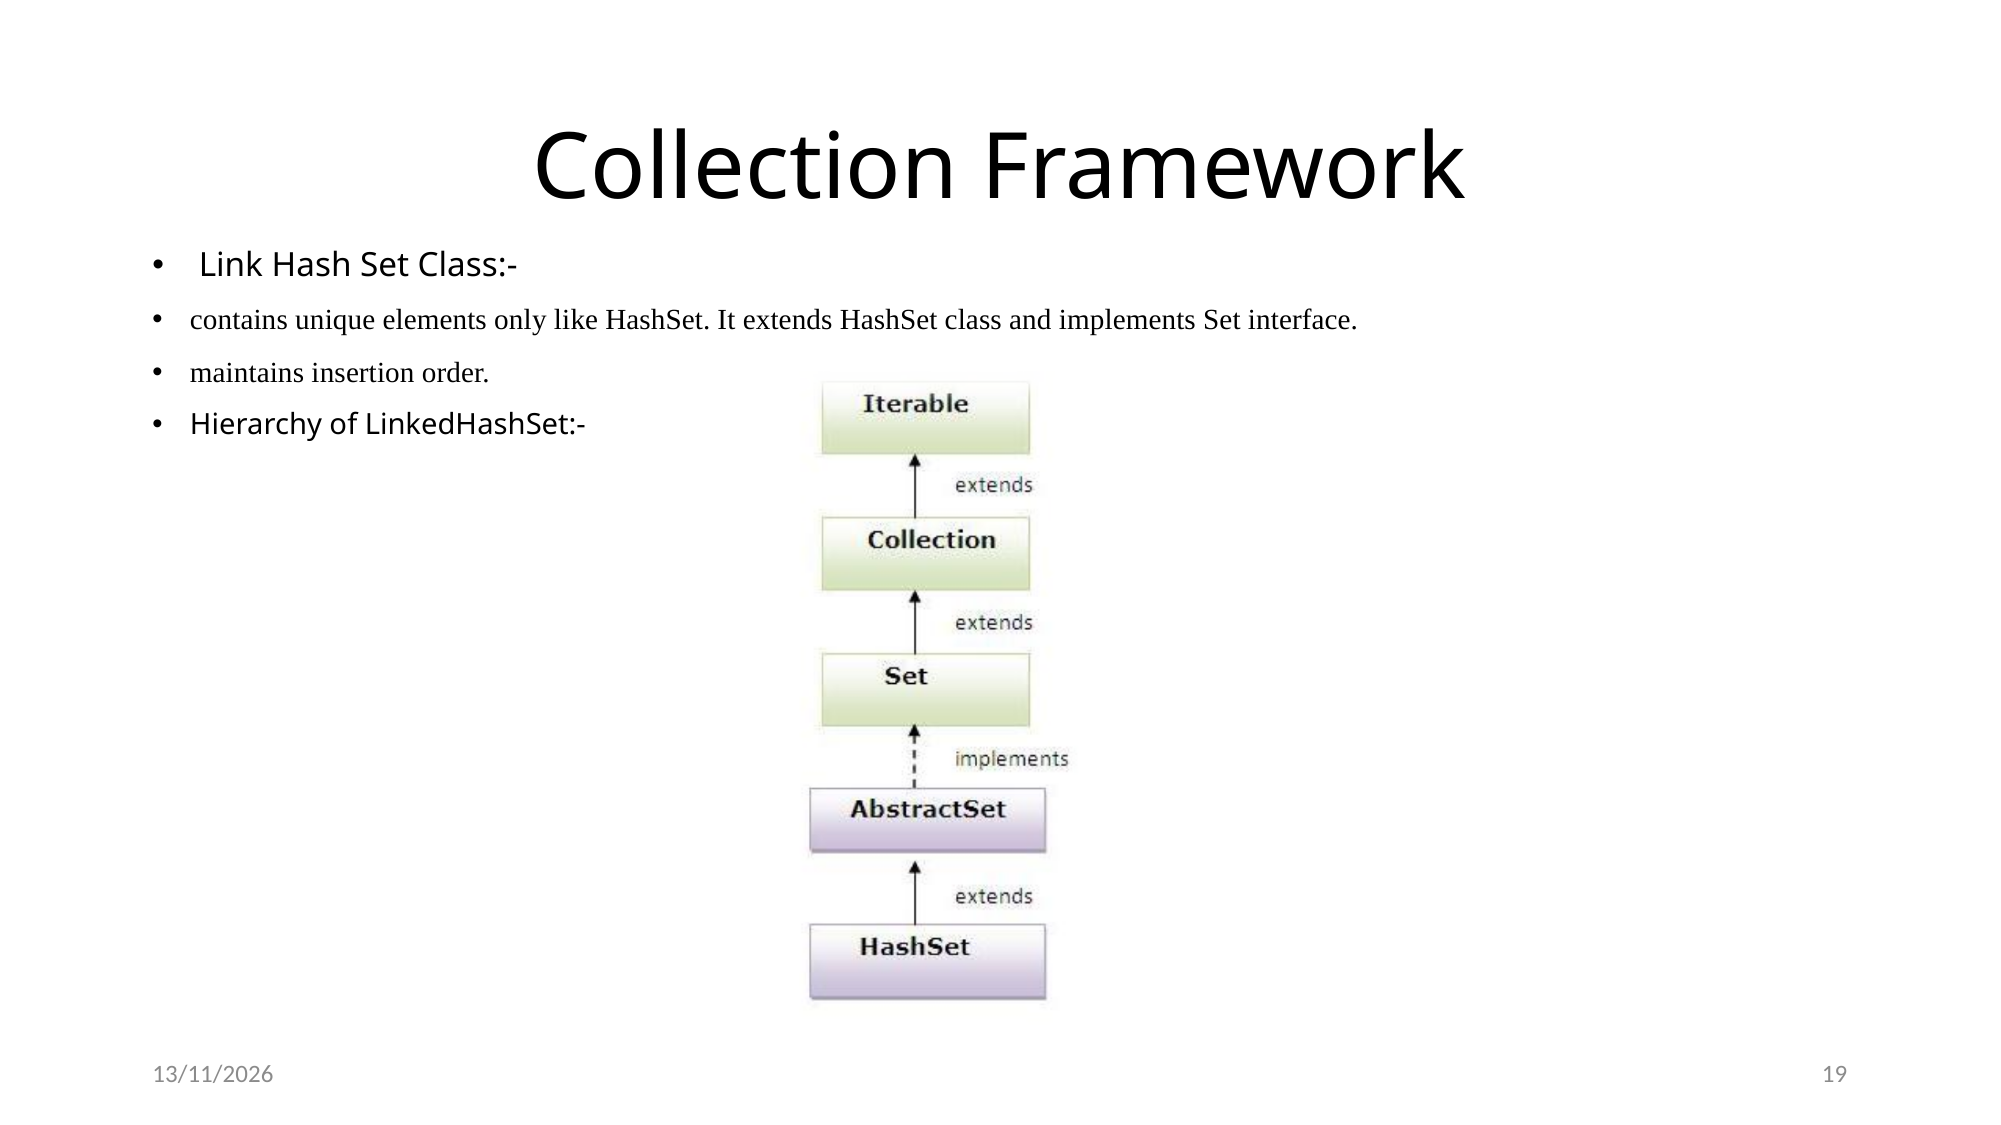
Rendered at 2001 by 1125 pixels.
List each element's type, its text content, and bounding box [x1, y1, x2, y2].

slide_number 19 [1412, 1042, 1863, 1103]
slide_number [137, 1042, 588, 1103]
list Link Hash Set Class:- contains unique elements only like HashSet. It extends HashSet class and implements Set interface. maintains insertion order. Hierarchy of LinkedHashSet:- [137, 240, 1863, 1050]
title Collection Framework [137, 59, 1863, 240]
picture [776, 371, 1093, 1033]
